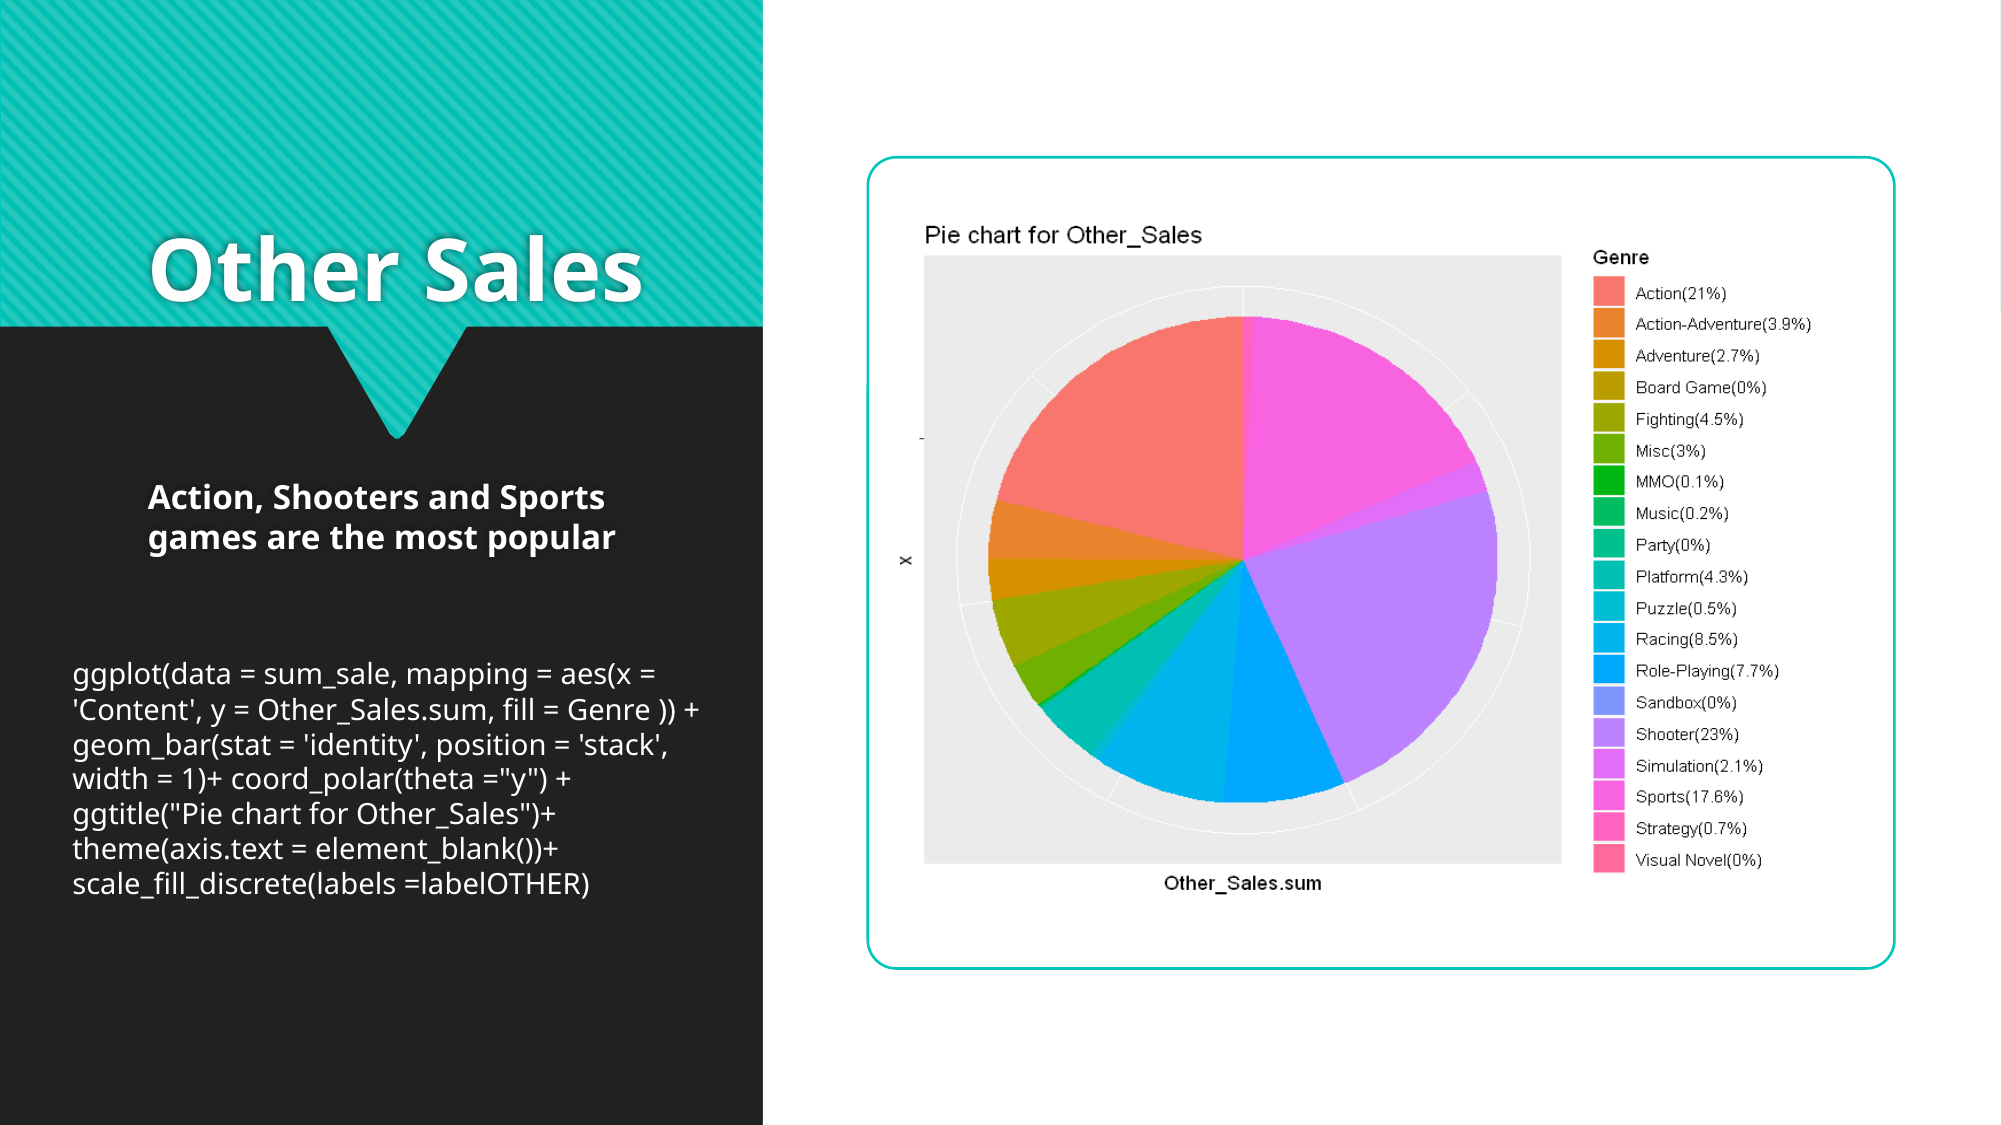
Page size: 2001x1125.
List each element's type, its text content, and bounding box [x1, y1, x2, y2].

title Other Sales [132, 104, 660, 327]
text_box [0, 0, 762, 326]
text_box [333, 334, 462, 438]
list Action, Shooters and Sports games are the most popular [132, 468, 660, 598]
text_box [0, 326, 762, 1125]
text_box [762, 0, 2000, 1125]
picture [884, 207, 1847, 918]
text_box [867, 157, 1895, 969]
text_box ggplot(data = sum_sale, mapping = aes(x = 'Content', y = Other_Sales.sum, fill = Genre )) + geom_bar(stat = 'identity', position = 'stack', width = 1)+ coord_polar(theta ="y") + ggtitle("Pie chart for Other_Sales")+ theme(axis.text = element_blank())+ scale_fill_discrete(labels =labelOTHER) [57, 640, 736, 748]
